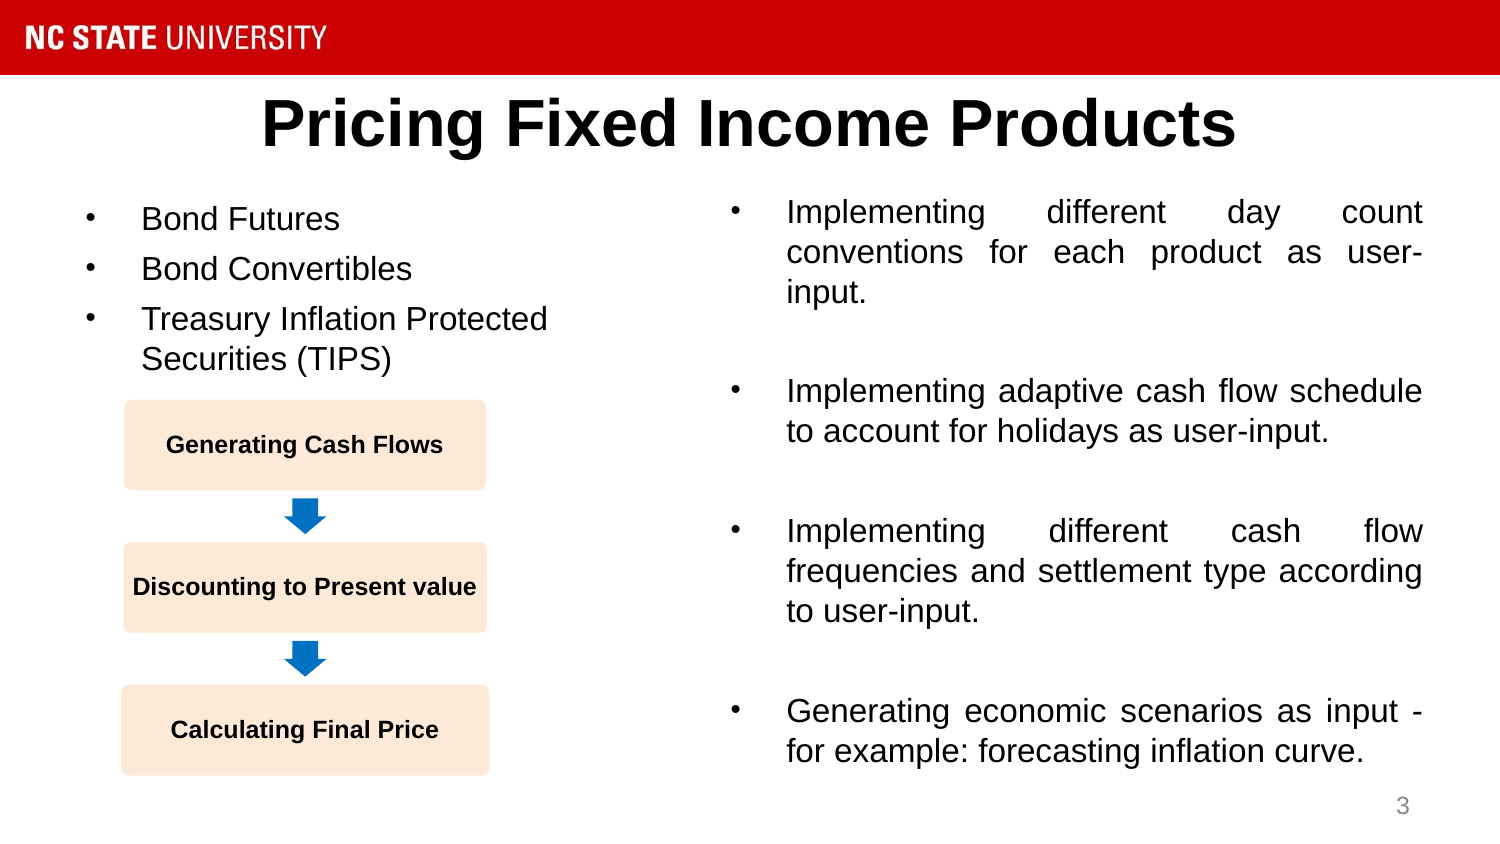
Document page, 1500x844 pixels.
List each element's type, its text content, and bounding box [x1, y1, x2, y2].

picture [0, 0, 1500, 75]
text_box Implementing different day count conventions for each product as user-input. Implementing adaptive cash flow schedule to account for holidays as user-input. Implementing different cash flow frequencies and settlement type according to user-input. Generating economic scenarios as input - for example: forecasting inflation curve. [696, 174, 1439, 784]
title Pricing Fixed Income Products [51, 72, 1449, 167]
text_box [749, 166, 1449, 233]
list Bond Futures Bond Convertibles Treasury Inflation Protected Securities (TIPS) [51, 189, 708, 790]
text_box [118, 397, 492, 778]
slide_number ‹#› [1074, 782, 1425, 827]
